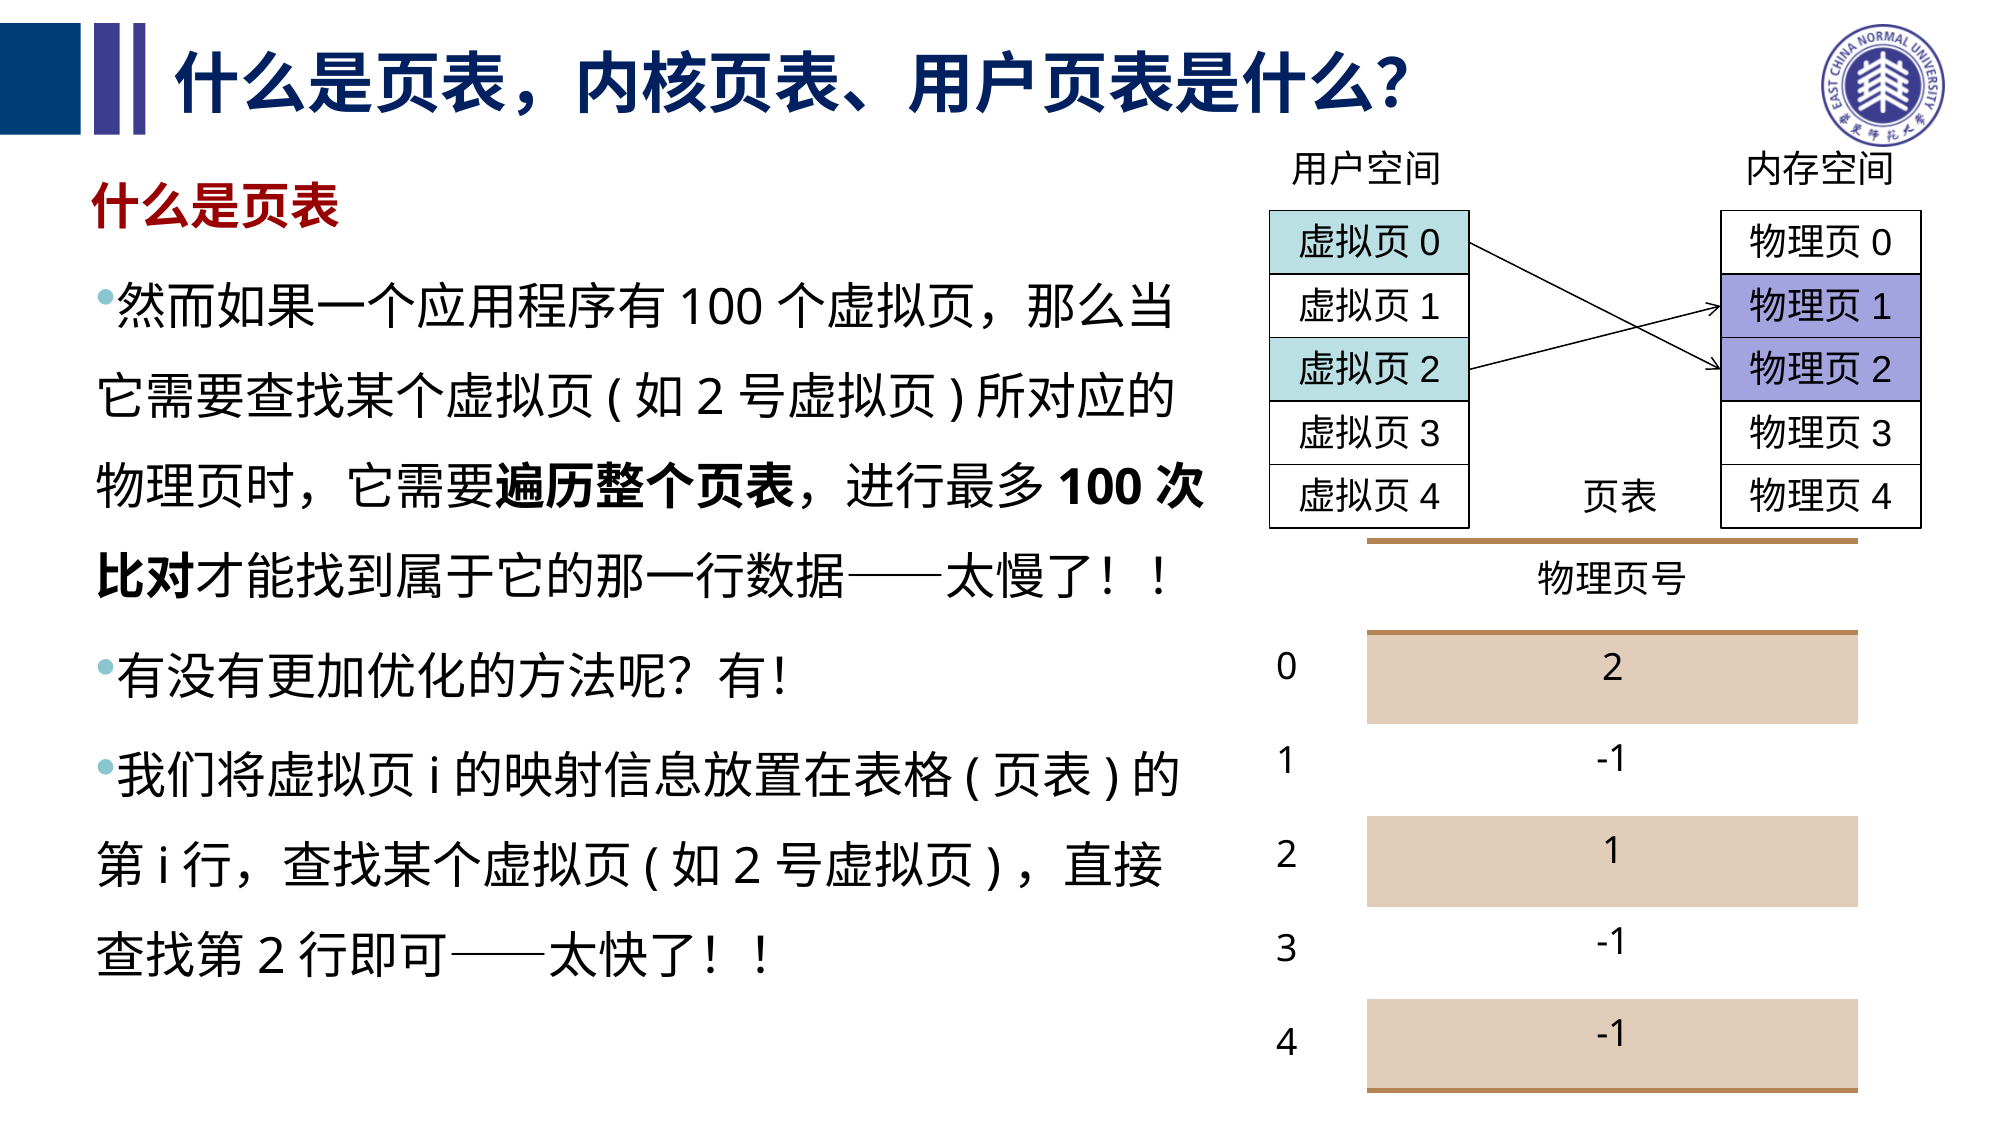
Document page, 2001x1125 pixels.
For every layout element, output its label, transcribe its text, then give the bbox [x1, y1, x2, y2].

list 什么是页表 [0, 137, 1269, 1125]
table_cell 2 [1367, 635, 1858, 724]
text_box 1 [1224, 728, 1350, 789]
text_box [1225, 253, 1930, 1125]
table_cell 1 [1367, 816, 1858, 907]
text_box 然而如果一个应用程序有100个虚拟页，那么当它需要查找某个虚拟页(如2号虚拟页)所对应的物理页时，它需要遍历整个页表，进行最多100次比对才能找到属于它的那一行数据——太慢了！！ 有没有更加优化的方法呢？有！ 我们将虚拟页i的映射信息放置在表格(页表)的第i行，查找某个虚拟页(如2号虚拟页)，直接查找第2行即可——太快了！！ [80, 236, 1225, 1125]
table_cell -1 [1367, 907, 1858, 999]
table_cell -1 [1367, 999, 1858, 1088]
text_box 0 [1224, 634, 1350, 695]
text_box 4 [1224, 1010, 1350, 1071]
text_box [1269, 137, 1921, 529]
picture [1821, 24, 1945, 147]
title 什么是页表，内核页表、用户页表是什么？ [158, 24, 1536, 138]
table_cell -1 [1367, 724, 1858, 816]
text_box 2 [1224, 822, 1350, 883]
table_header 物理页号 [1367, 544, 1858, 630]
text_box 3 [1224, 916, 1350, 977]
